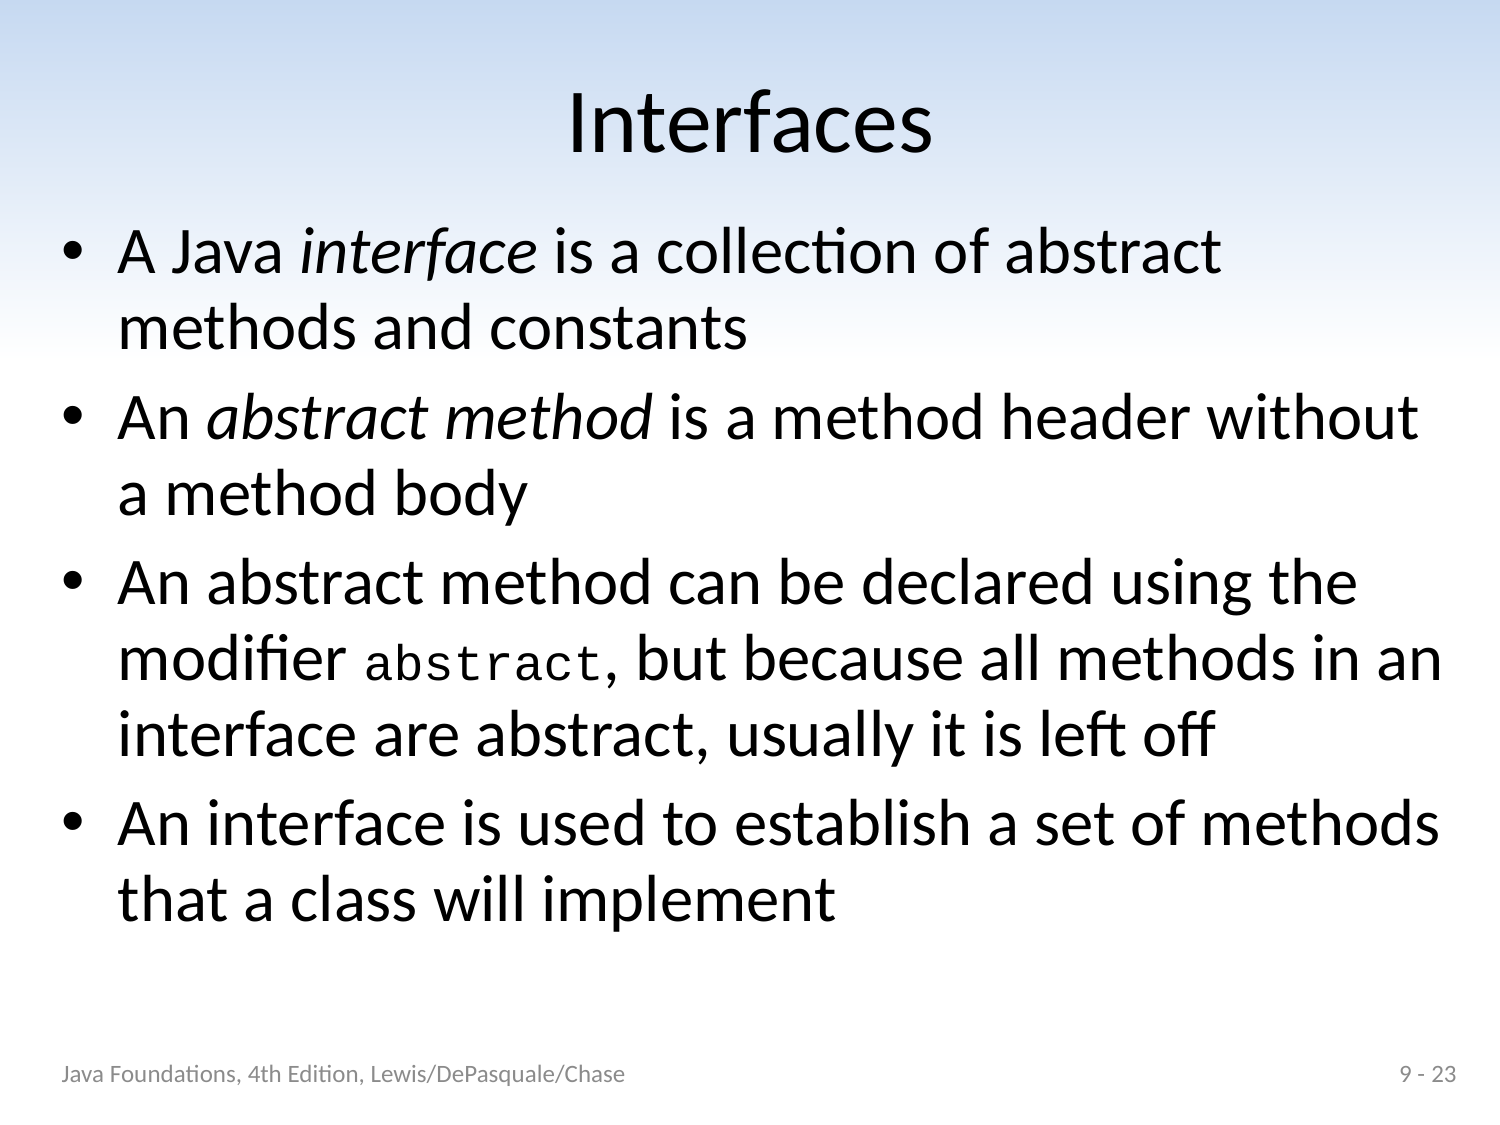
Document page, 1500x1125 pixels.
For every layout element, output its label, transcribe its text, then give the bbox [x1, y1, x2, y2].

footer Java Foundations, 4th Edition, Lewis/DePasquale/Chase [46, 1042, 1122, 1103]
list A Java interface is a collection of abstract methods and constants An abstract method is a method header without a method body An abstract method can be declared using the modifier abstract, but because all methods in an interface are abstract, usually it is left off An interface is used to establish a set of methods that a class will implement [46, 205, 1473, 1043]
slide_number 9 - 23 [1122, 1042, 1472, 1103]
title Interfaces [28, 45, 1473, 186]
